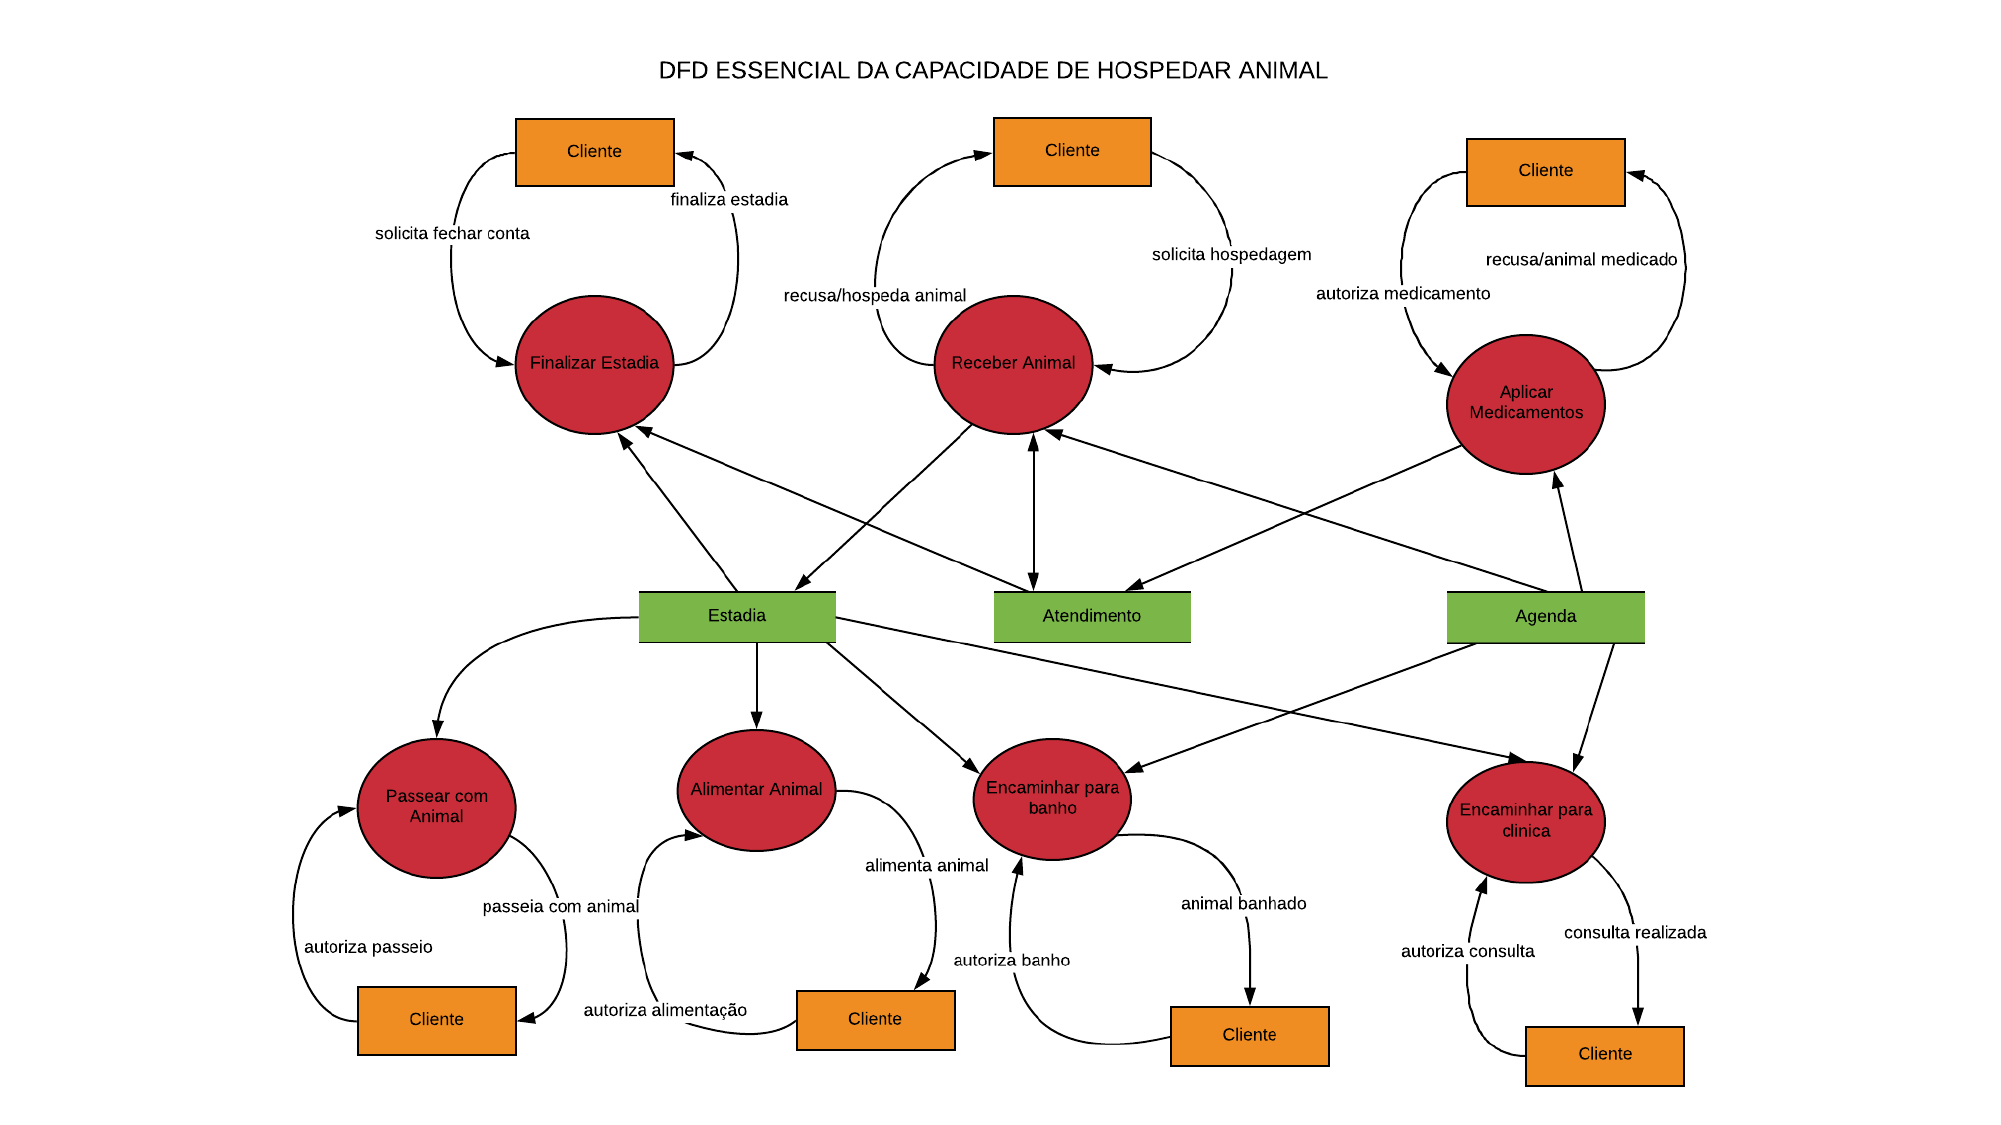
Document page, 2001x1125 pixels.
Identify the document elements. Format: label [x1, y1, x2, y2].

picture [253, 0, 1746, 1125]
